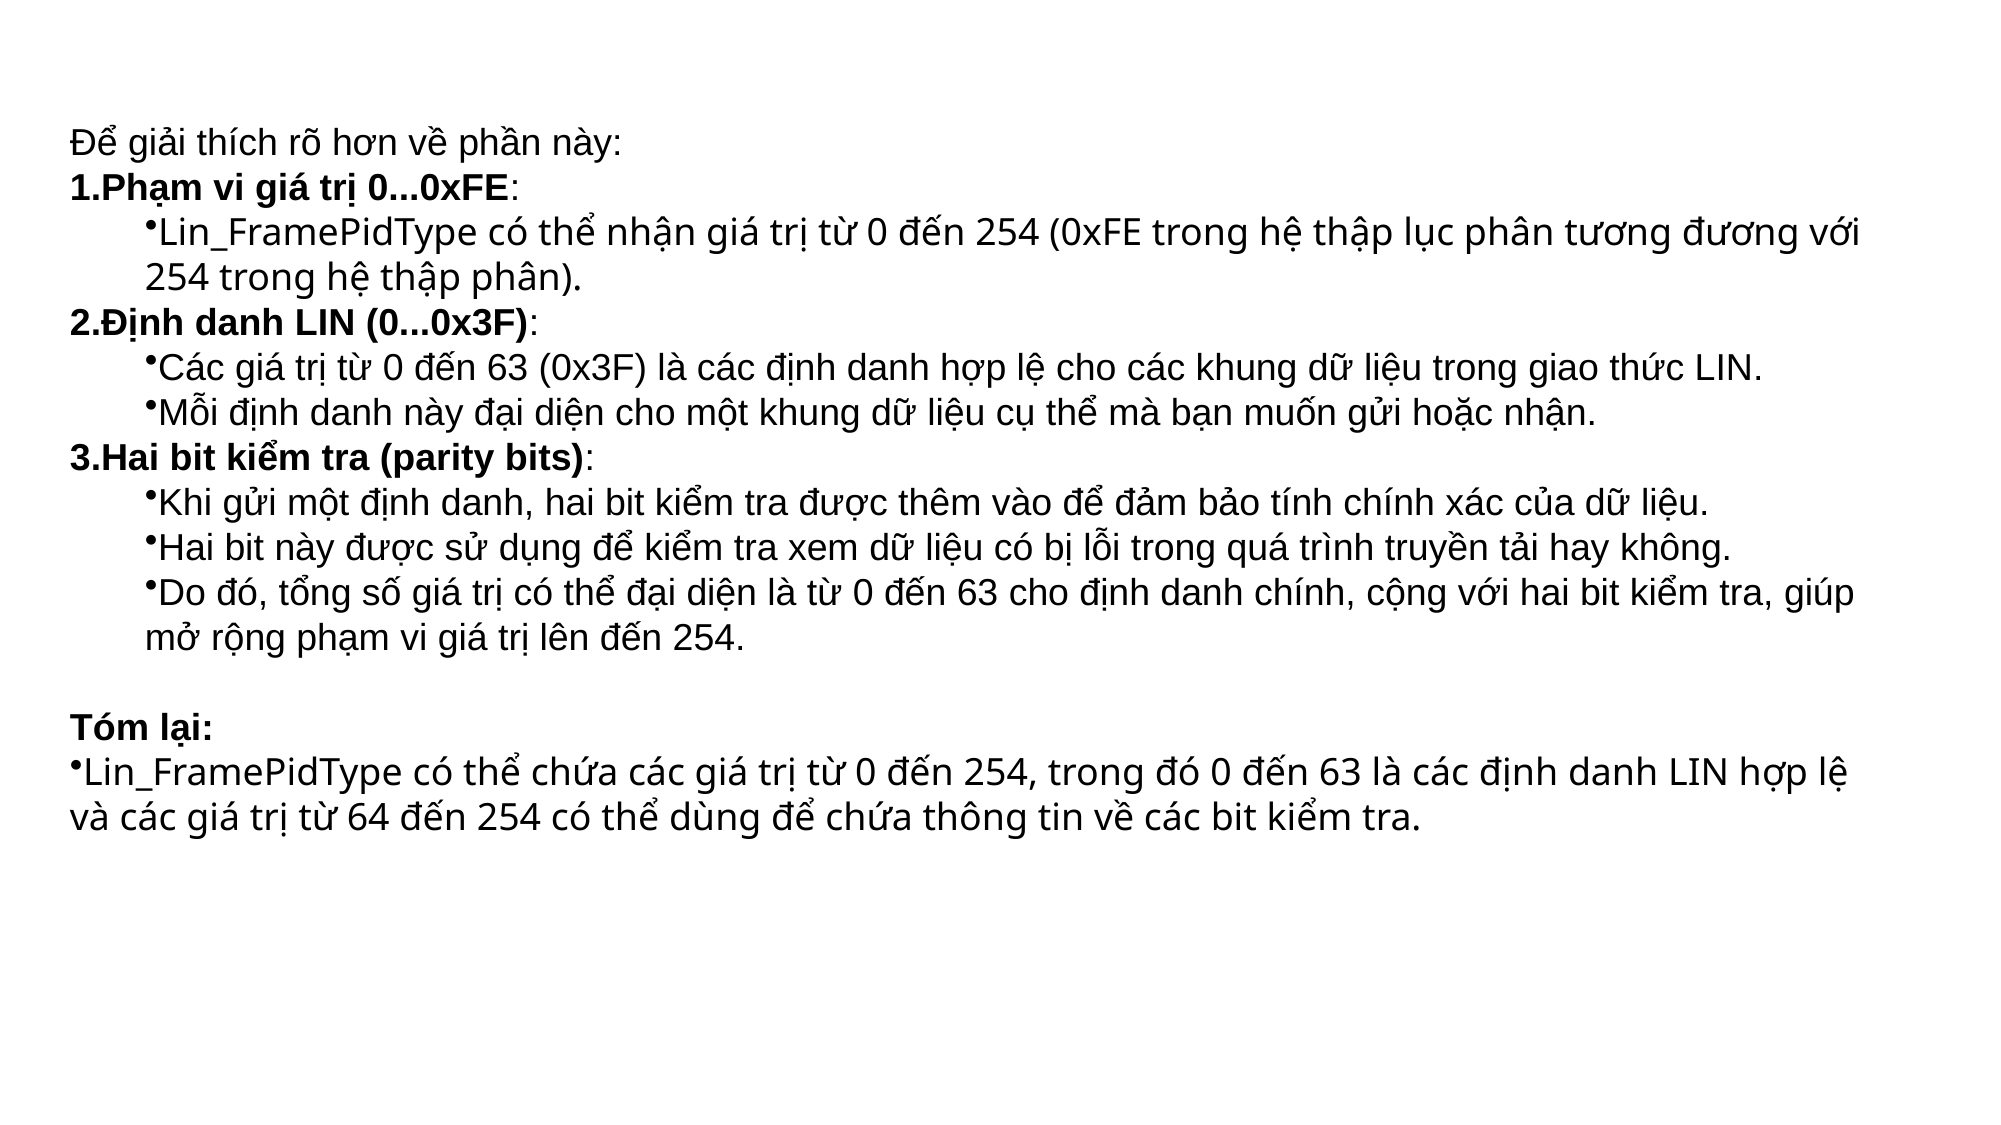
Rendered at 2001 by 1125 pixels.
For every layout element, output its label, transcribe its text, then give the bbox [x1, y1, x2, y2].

text_box Để giải thích rõ hơn về phần này: Phạm vi giá trị 0...0xFE: Lin_FramePidType có thể nhận giá trị từ 0 đến 254 (0xFE trong hệ thập lục phân tương đương với 254 trong hệ thập phân). Định danh LIN (0...0x3F): Các giá trị từ 0 đến 63 (0x3F) là các định danh hợp lệ cho các khung dữ liệu trong giao thức LIN. Mỗi định danh này đại diện cho một khung dữ liệu cụ thể mà bạn muốn gửi hoặc nhận. Hai bit kiểm tra (parity bits): Khi gửi một định danh, hai bit kiểm tra được thêm vào để đảm bảo tính chính xác của dữ liệu. Hai bit này được sử dụng để kiểm tra xem dữ liệu có bị lỗi trong quá trình truyền tải hay không. Do đó, tổng số giá trị có thể đại diện là từ 0 đến 63 cho định danh chính, cộng với hai bit kiểm tra, giúp mở rộng phạm vi giá trị lên đến 254. Tóm lại: Lin_FramePidType có thể chứa các giá trị từ 0 đến 254, trong đó 0 đến 63 là các định danh LIN hợp lệ và các giá trị từ 64 đến 254 có thể dùng để chứa thông tin về các bit kiểm tra. [54, 110, 1883, 890]
